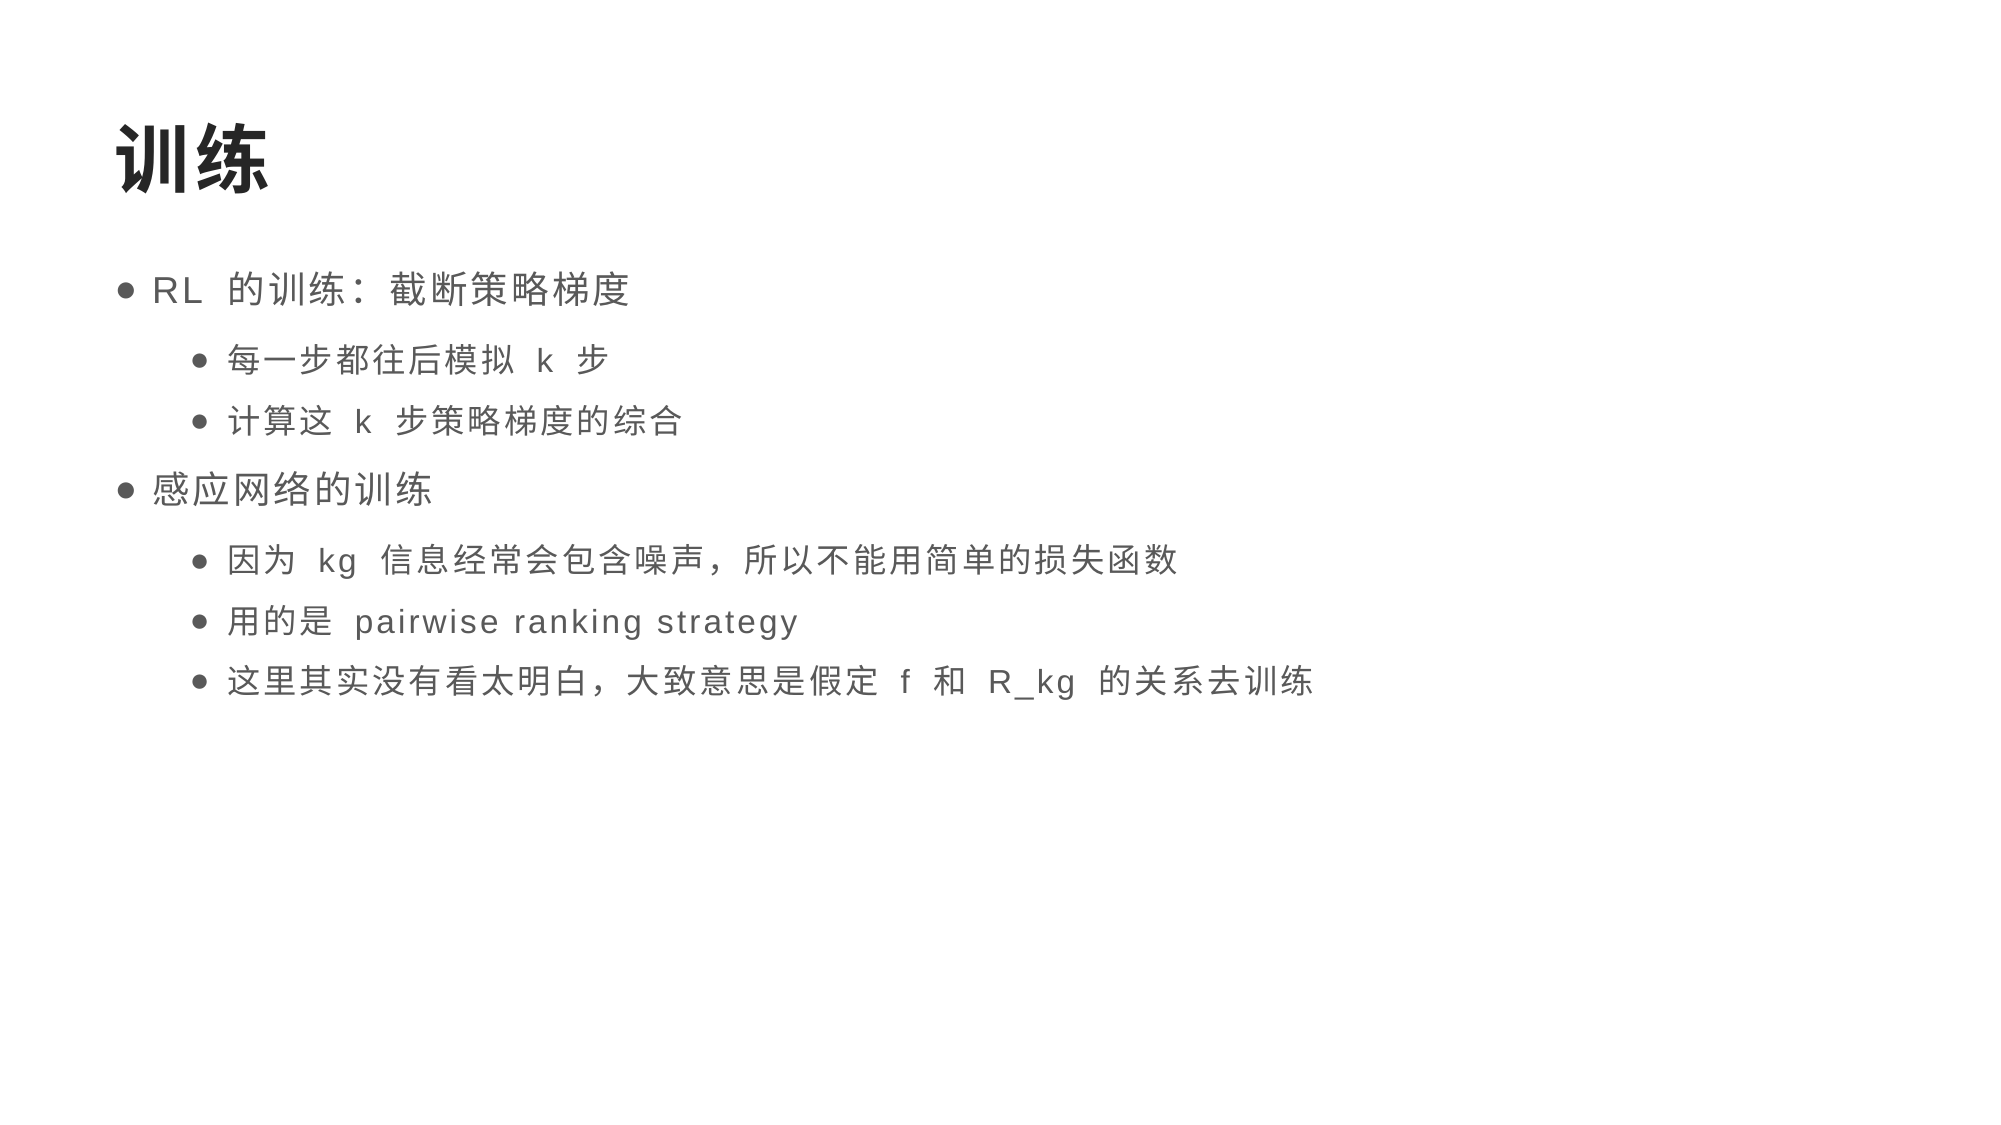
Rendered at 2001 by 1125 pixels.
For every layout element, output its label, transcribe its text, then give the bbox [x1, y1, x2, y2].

list RL 的训练：截断策略梯度 每一步都往后模拟 k 步 计算这 k 步策略梯度的综合 感应网络的训练 因为 kg 信息经常会包含噪声，所以不能用简单的损失函数 用的是 pairwise ranking strategy 这里其实没有看太明白，大致意思是假定 f 和 R_kg 的关系去训练 [99, 244, 1900, 1026]
title 训练 [99, 99, 1900, 216]
